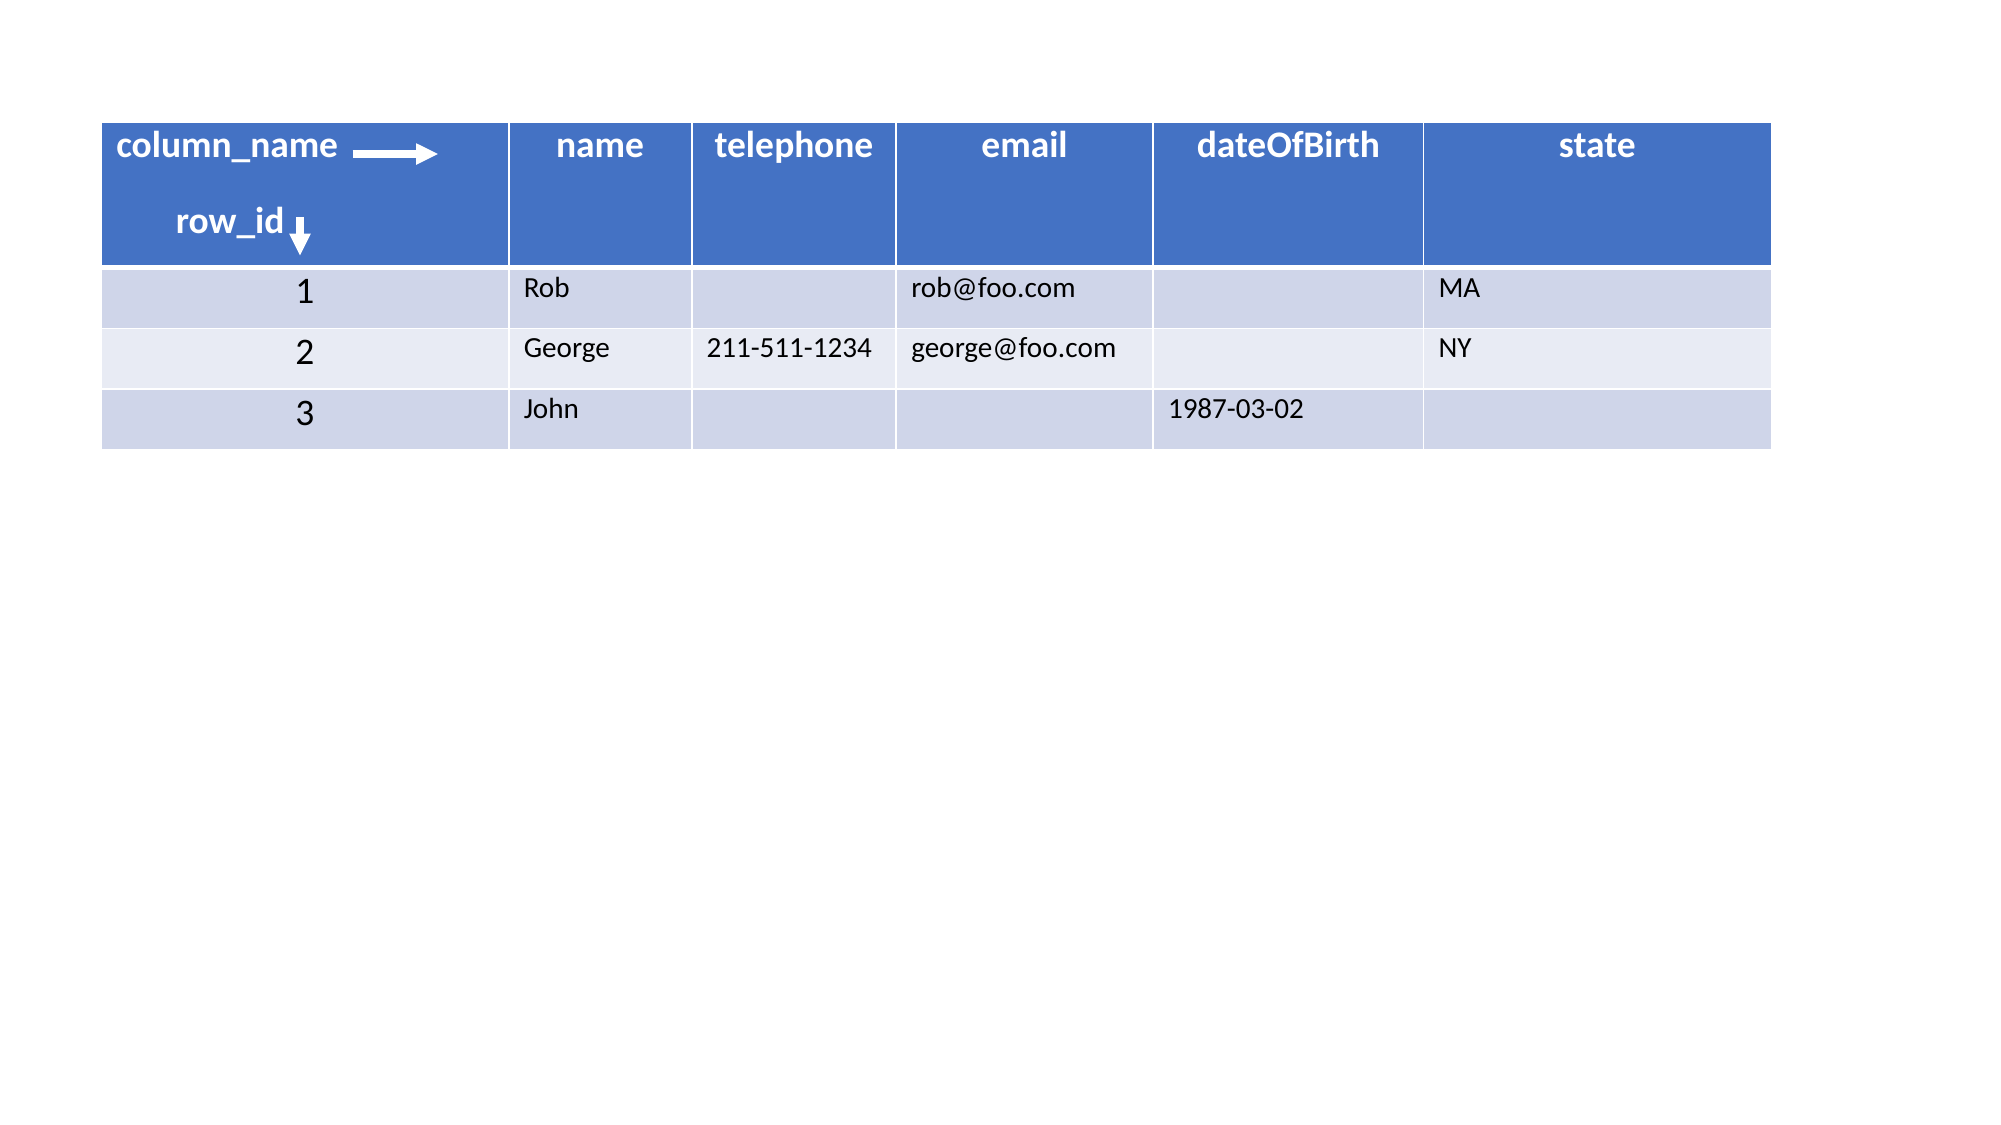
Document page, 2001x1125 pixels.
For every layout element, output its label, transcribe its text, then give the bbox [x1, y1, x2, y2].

table_cell 1987-03-02 [1154, 390, 1423, 449]
table_header email [897, 123, 1152, 265]
table_cell [693, 390, 895, 449]
table_cell MA [1424, 270, 1771, 328]
table_cell 3 [102, 390, 508, 449]
table_header state [1424, 123, 1771, 265]
table_cell george@foo.com [897, 329, 1152, 388]
table_cell [1154, 270, 1423, 328]
table_cell [897, 390, 1152, 449]
table_cell 211-511-1234 [693, 329, 895, 388]
table_cell Rob [510, 270, 691, 328]
table_header column_name row_id [102, 123, 508, 265]
table_cell [1154, 329, 1423, 388]
table_cell 2 [102, 329, 508, 388]
table_header telephone [693, 123, 895, 265]
table_cell George [510, 329, 691, 388]
table_cell rob@foo.com [897, 270, 1152, 328]
table_cell 1 [102, 270, 508, 328]
table_header name [510, 123, 691, 265]
table_cell NY [1424, 329, 1771, 388]
table_cell [693, 270, 895, 328]
table_cell John [510, 390, 691, 449]
table_header dateOfBirth [1154, 123, 1423, 265]
table_cell [1424, 390, 1771, 449]
